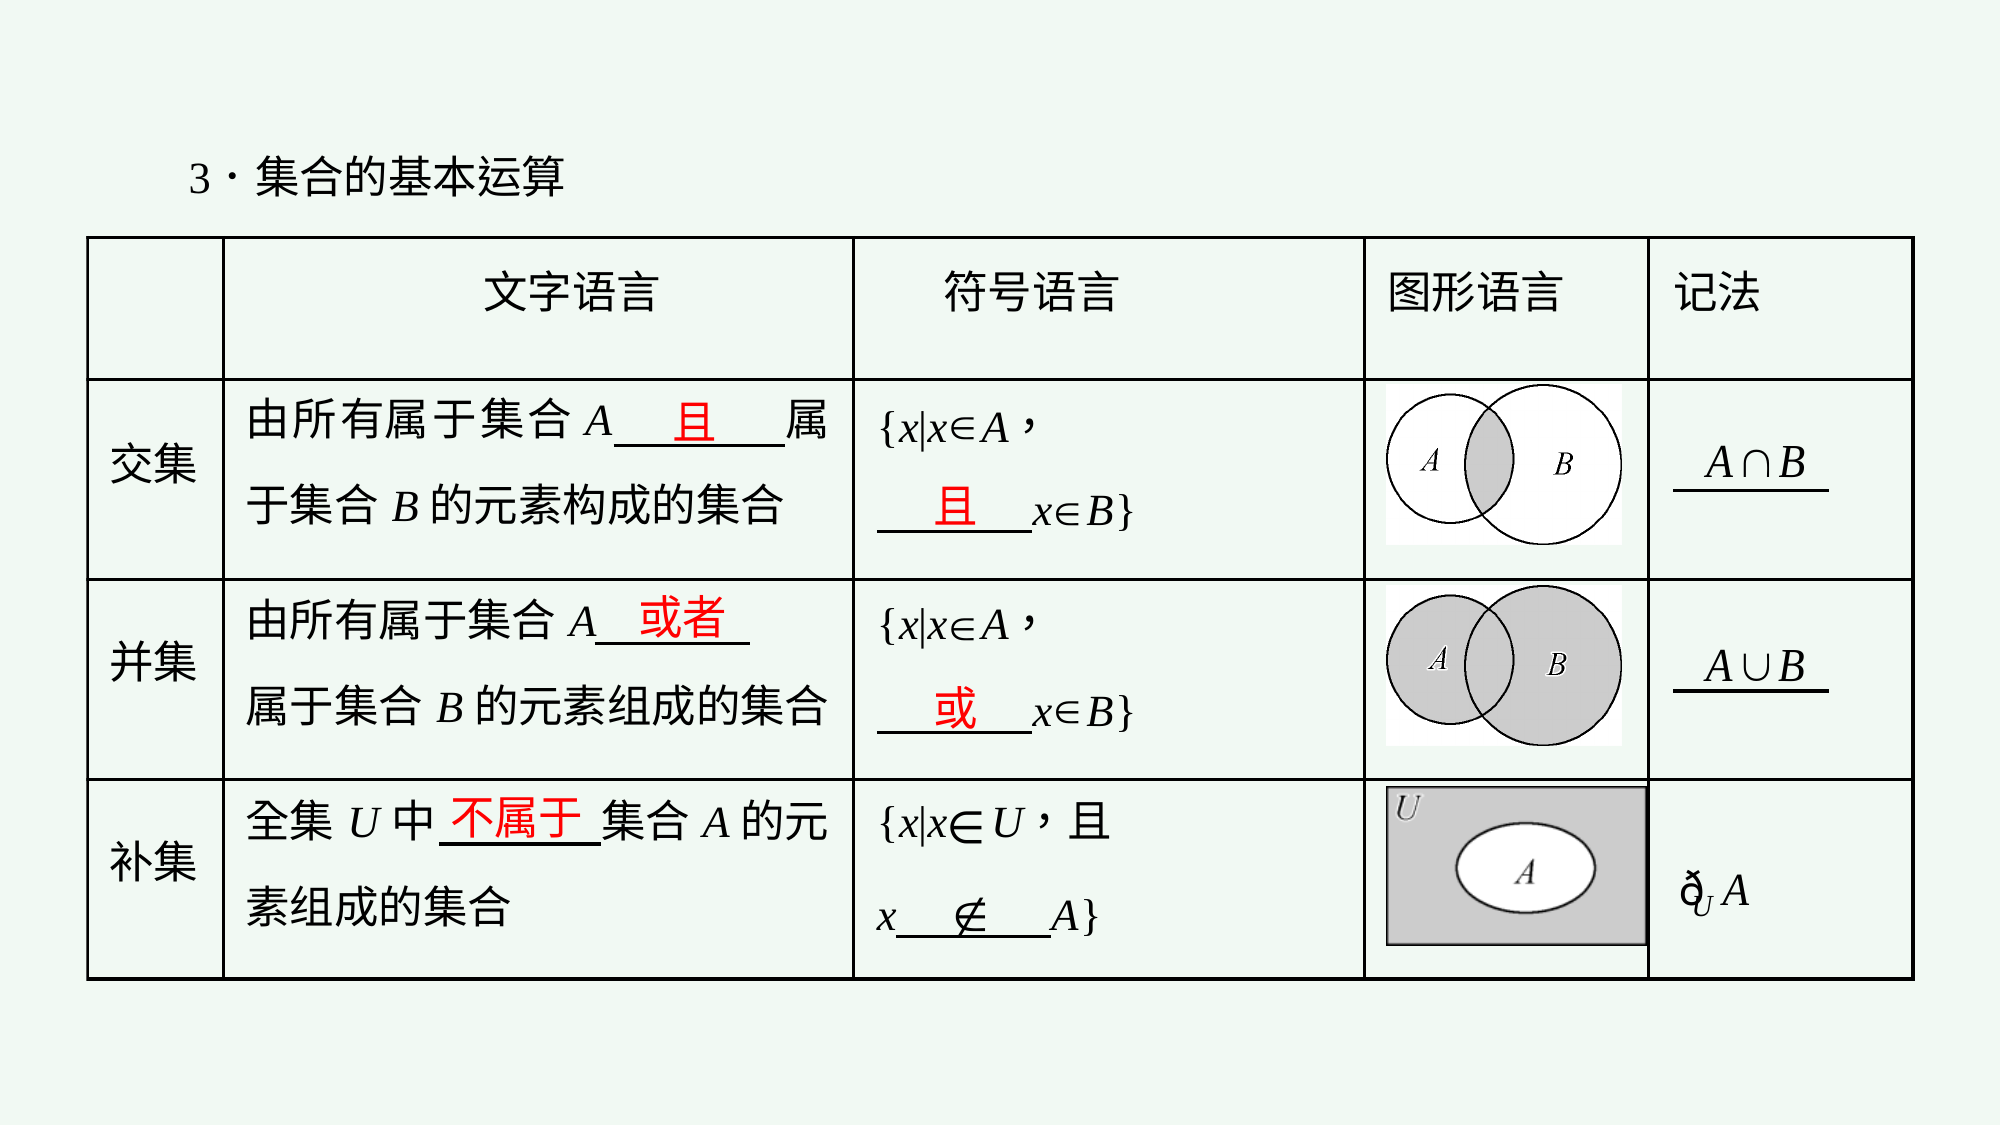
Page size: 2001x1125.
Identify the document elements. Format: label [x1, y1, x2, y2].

text_box [1695, 429, 2000, 500]
text_box [949, 885, 2000, 956]
text_box [638, 584, 2000, 655]
text_box [450, 785, 2000, 855]
text_box [933, 675, 2000, 746]
text_box [933, 473, 2000, 544]
text_box [672, 389, 2000, 459]
text_box [86, 148, 1917, 1048]
text_box [1694, 632, 2000, 703]
